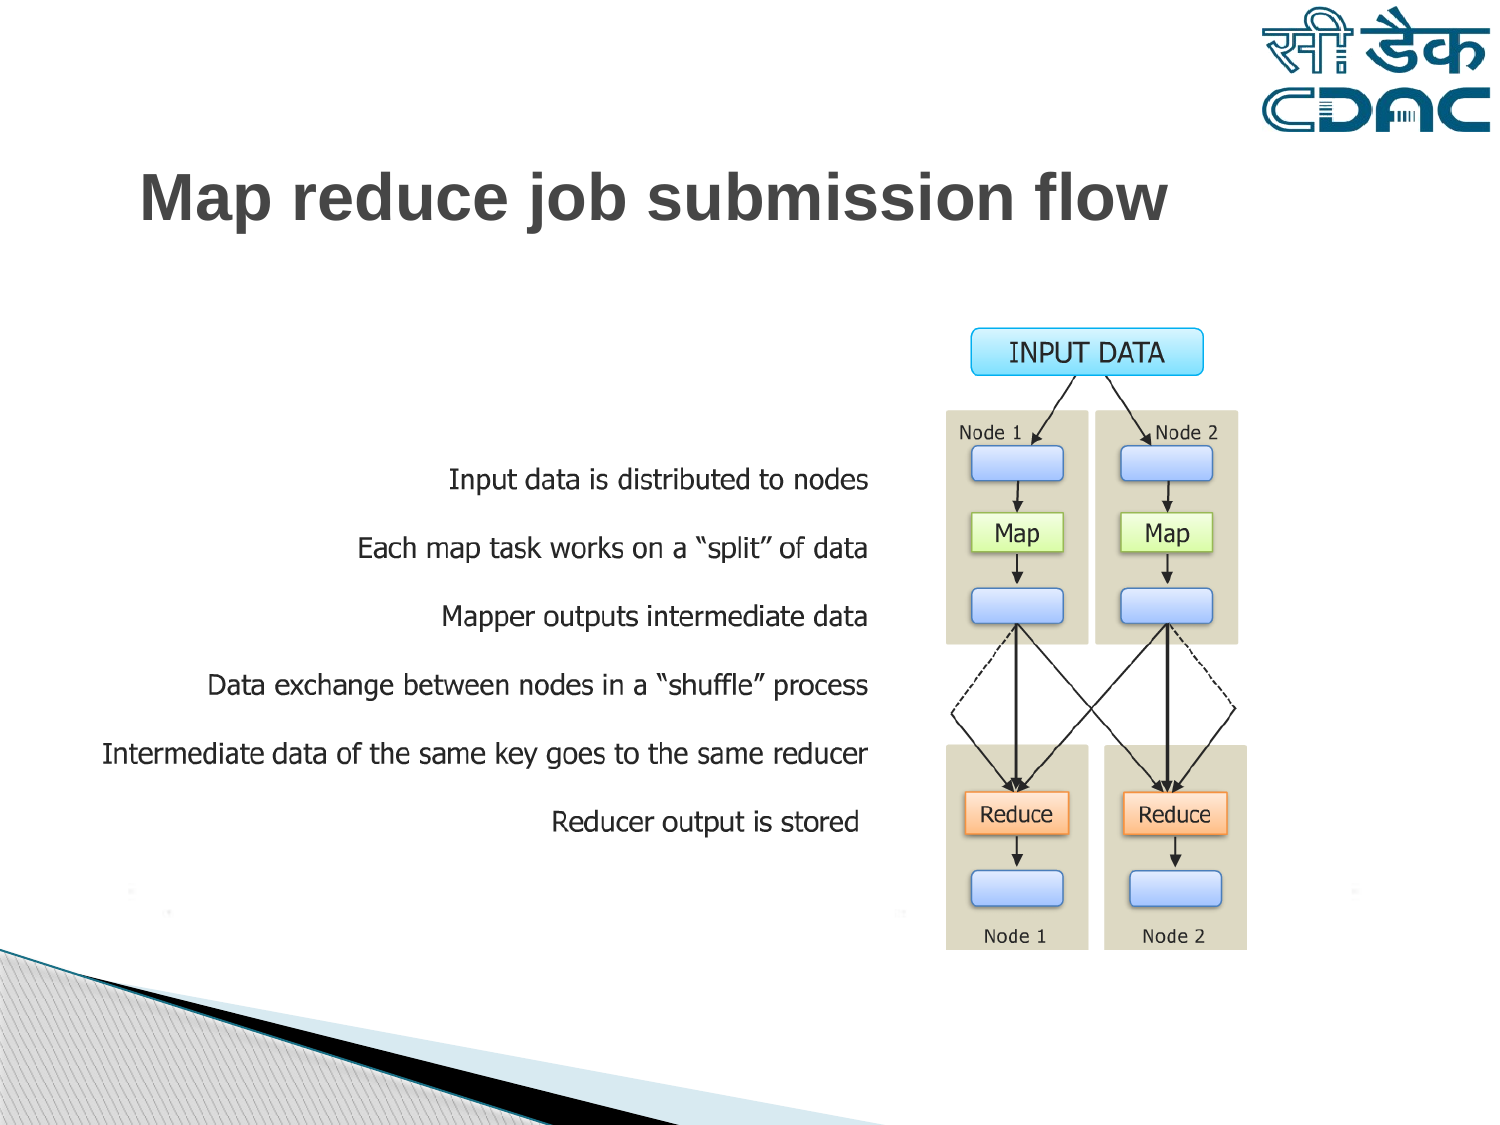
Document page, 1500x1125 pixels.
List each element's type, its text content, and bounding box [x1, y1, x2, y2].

title Map reduce job submission flow [125, 99, 1475, 288]
picture [1262, 6, 1491, 132]
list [74, 318, 1426, 950]
